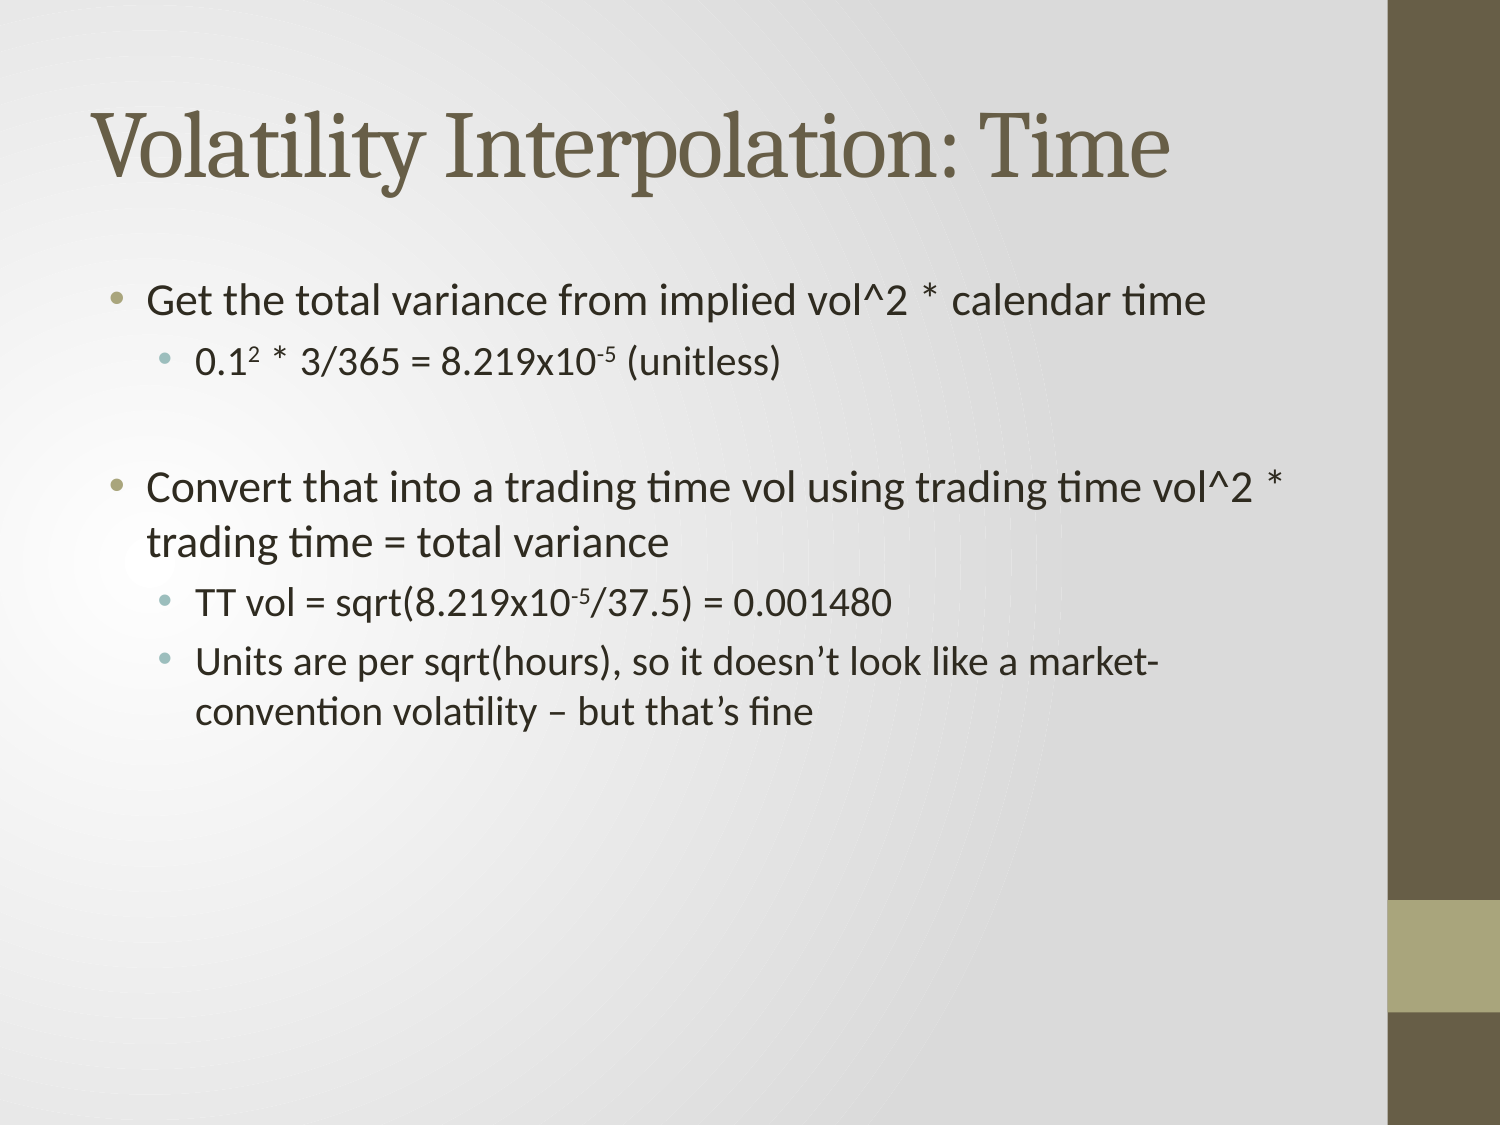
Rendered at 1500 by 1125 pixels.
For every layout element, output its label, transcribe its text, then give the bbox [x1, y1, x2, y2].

title Volatility Interpolation: Time [75, 45, 1325, 233]
list Get the total variance from implied vol^2 * calendar time 0.12 * 3/365 = 8.219x10-5 (unitless) Convert that into a trading time vol using trading time vol^2 * trading time = total variance TT vol = sqrt(8.219x10-5/37.5) = 0.001480 Units are per sqrt(hours), so it doesn’t look like a market-convention volatility – but that’s fine [75, 262, 1325, 1050]
